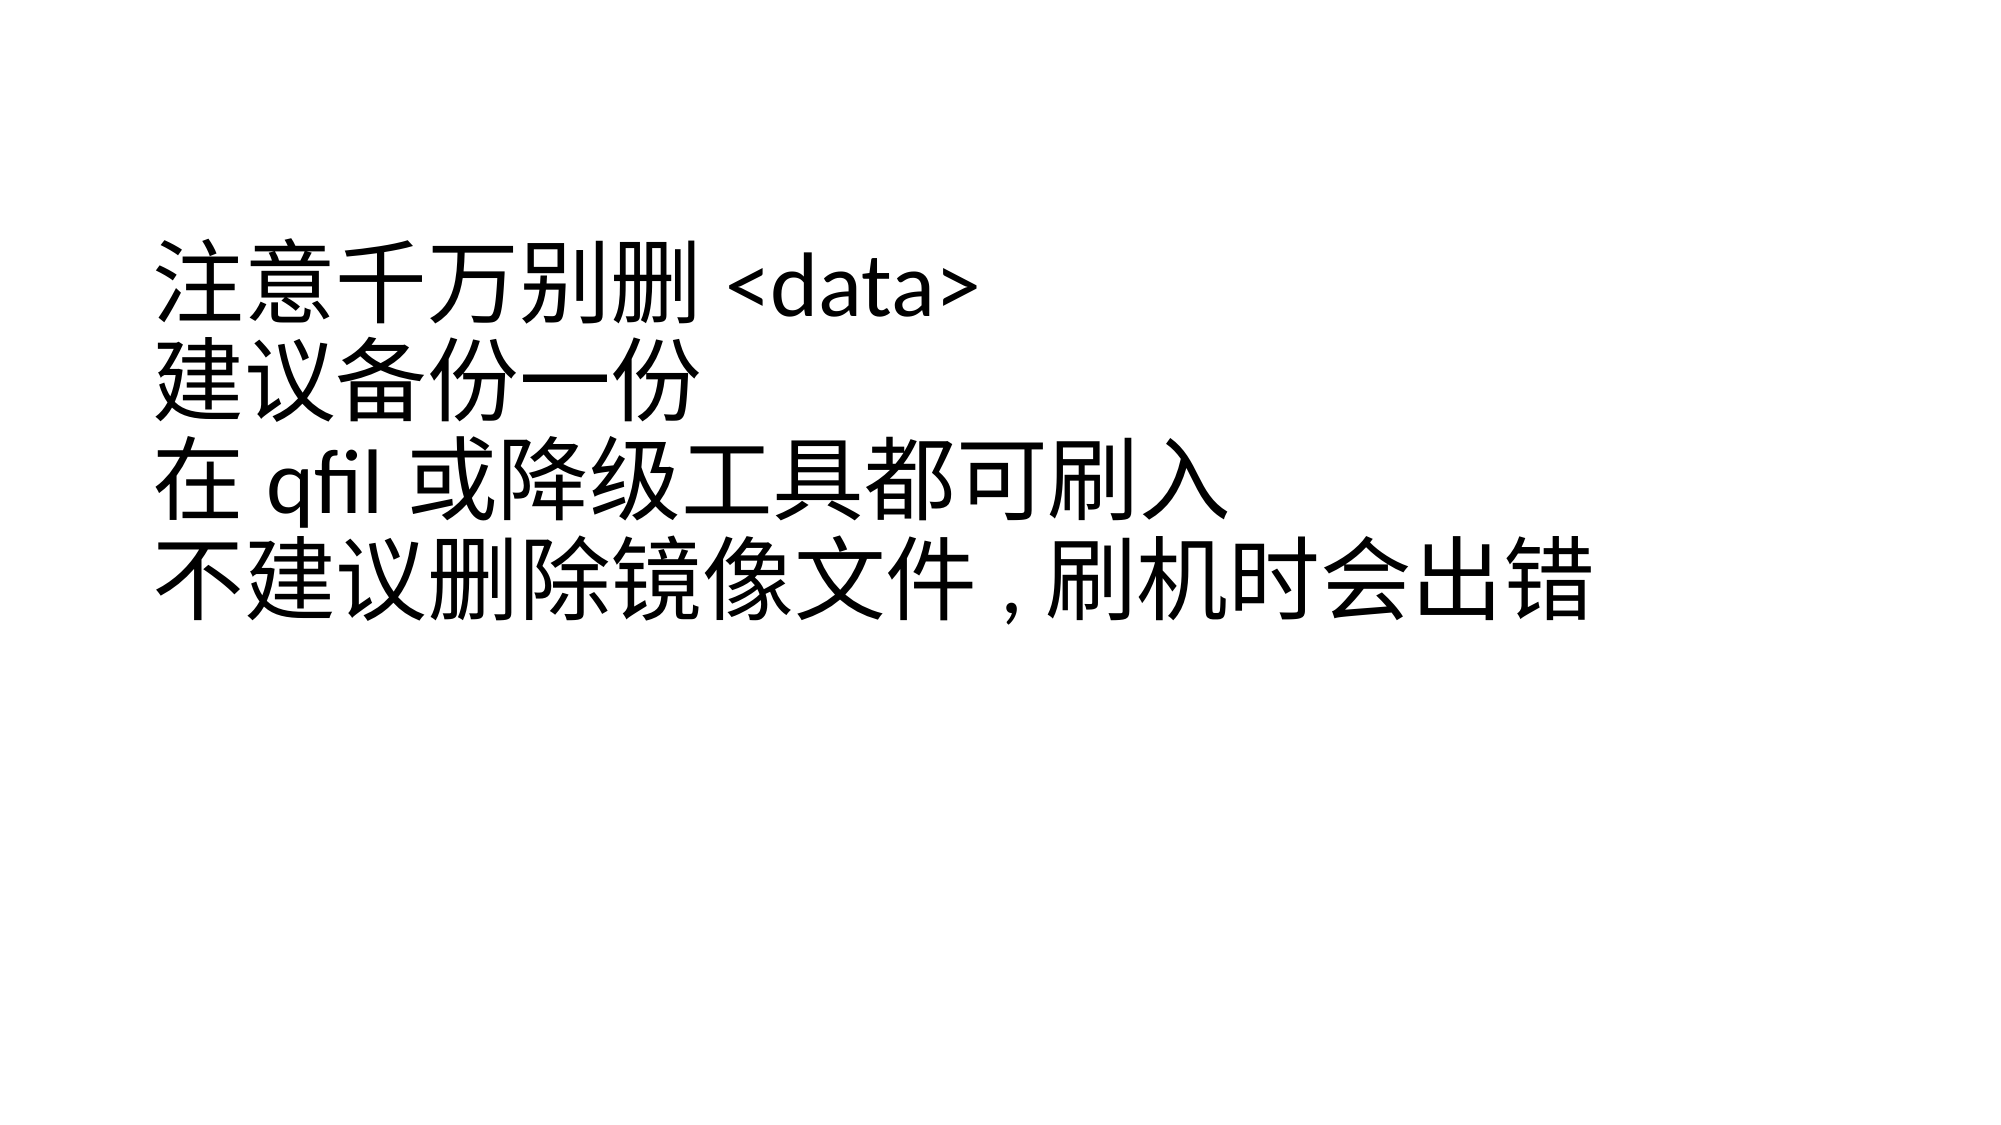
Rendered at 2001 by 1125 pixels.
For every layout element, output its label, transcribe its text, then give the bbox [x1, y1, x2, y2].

title 注意千万别删<data> 建议备份一份 在qfil或降级工具都可刷入 不建议删除镜像文件,刷机时会出错 [137, 172, 1863, 808]
